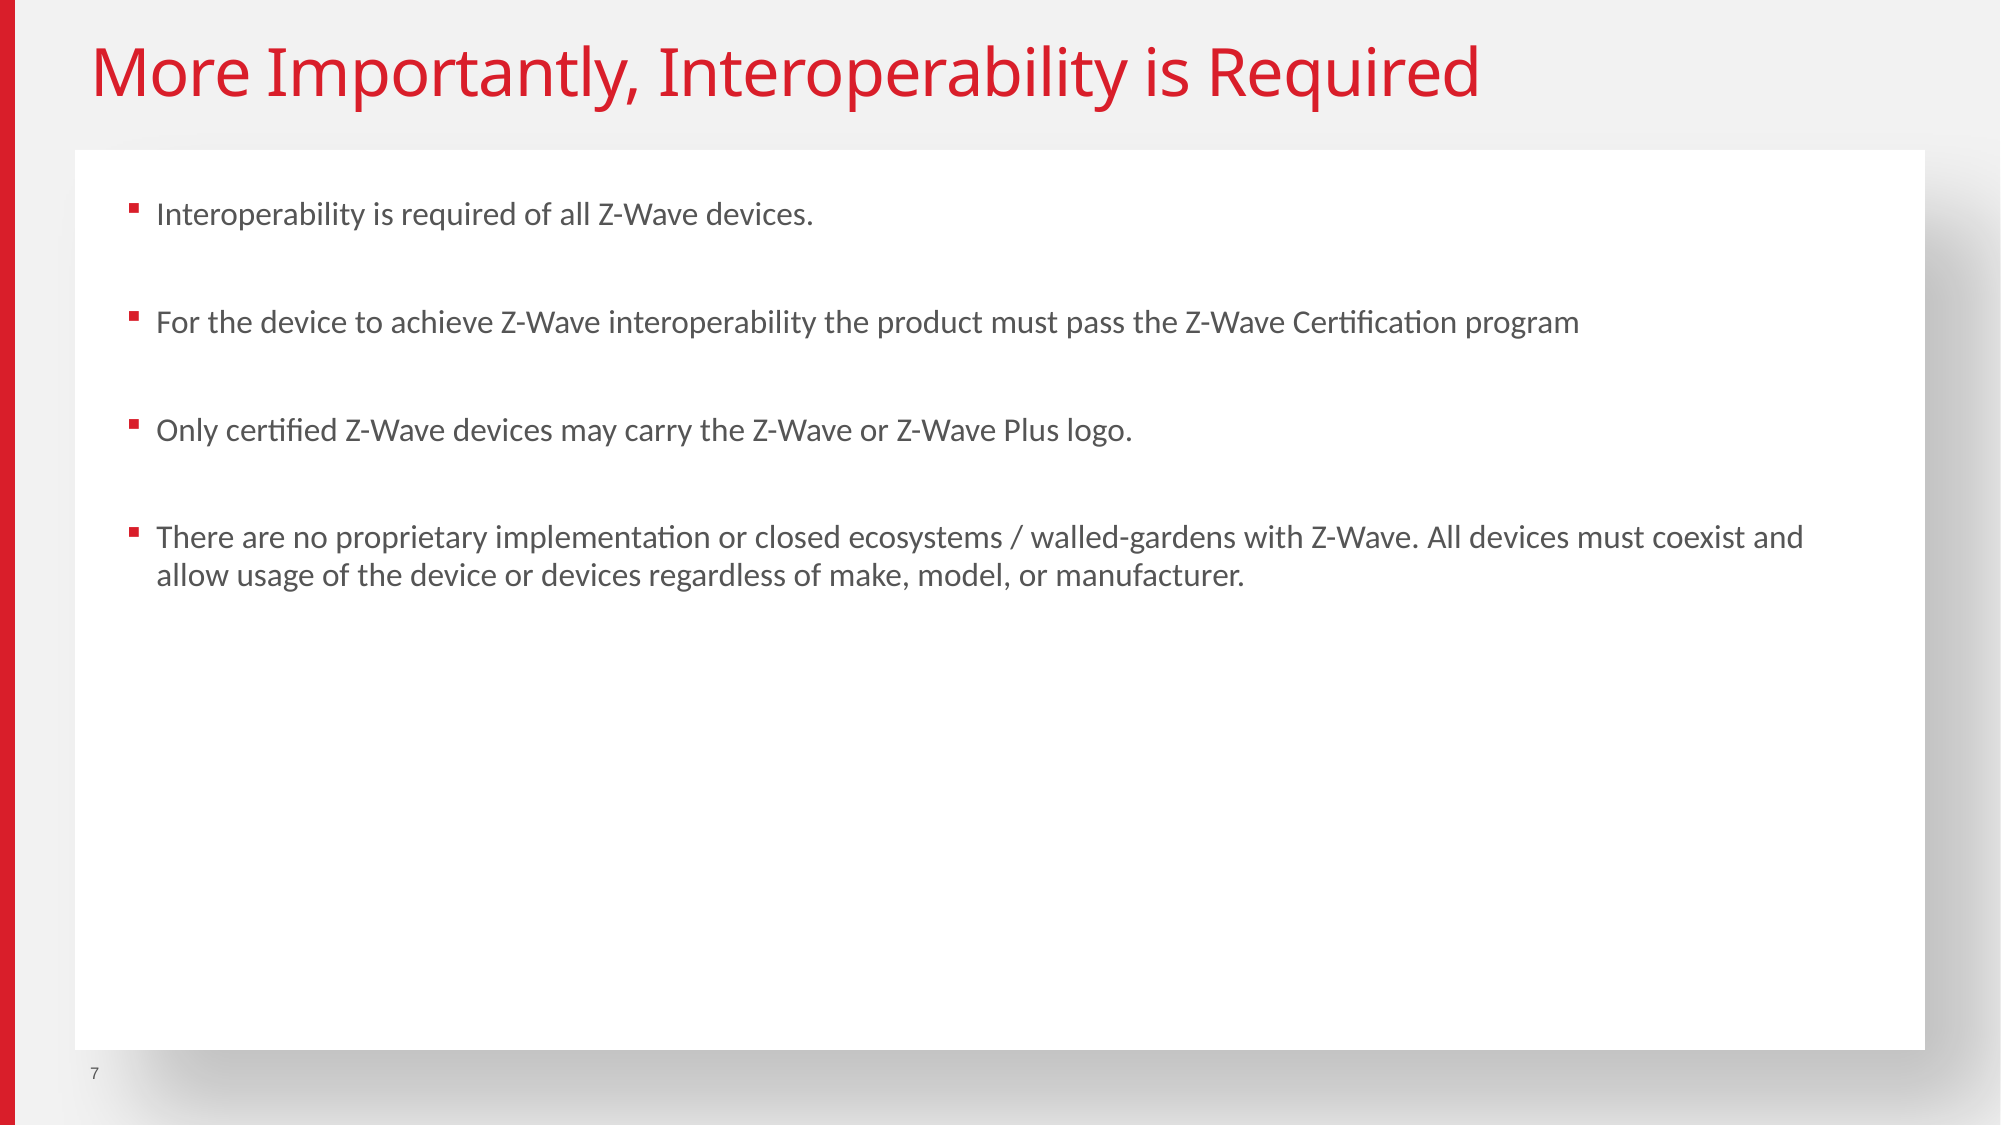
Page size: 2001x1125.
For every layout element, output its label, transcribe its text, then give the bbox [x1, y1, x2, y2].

slide_number 7 [75, 1050, 128, 1096]
title More Importantly, Interoperability is Required [75, 0, 1925, 150]
list Interoperability is required of all Z-Wave devices. For the device to achieve Z-Wave interoperability the product must pass the Z-Wave Certification program Only certified Z-Wave devices may carry the Z-Wave or Z-Wave Plus logo. There are no proprietary implementation or closed ecosystems / walled-gardens with Z-Wave. All devices must coexist and allow usage of the device or devices regardless of make, model, or manufacturer. [111, 187, 1887, 994]
